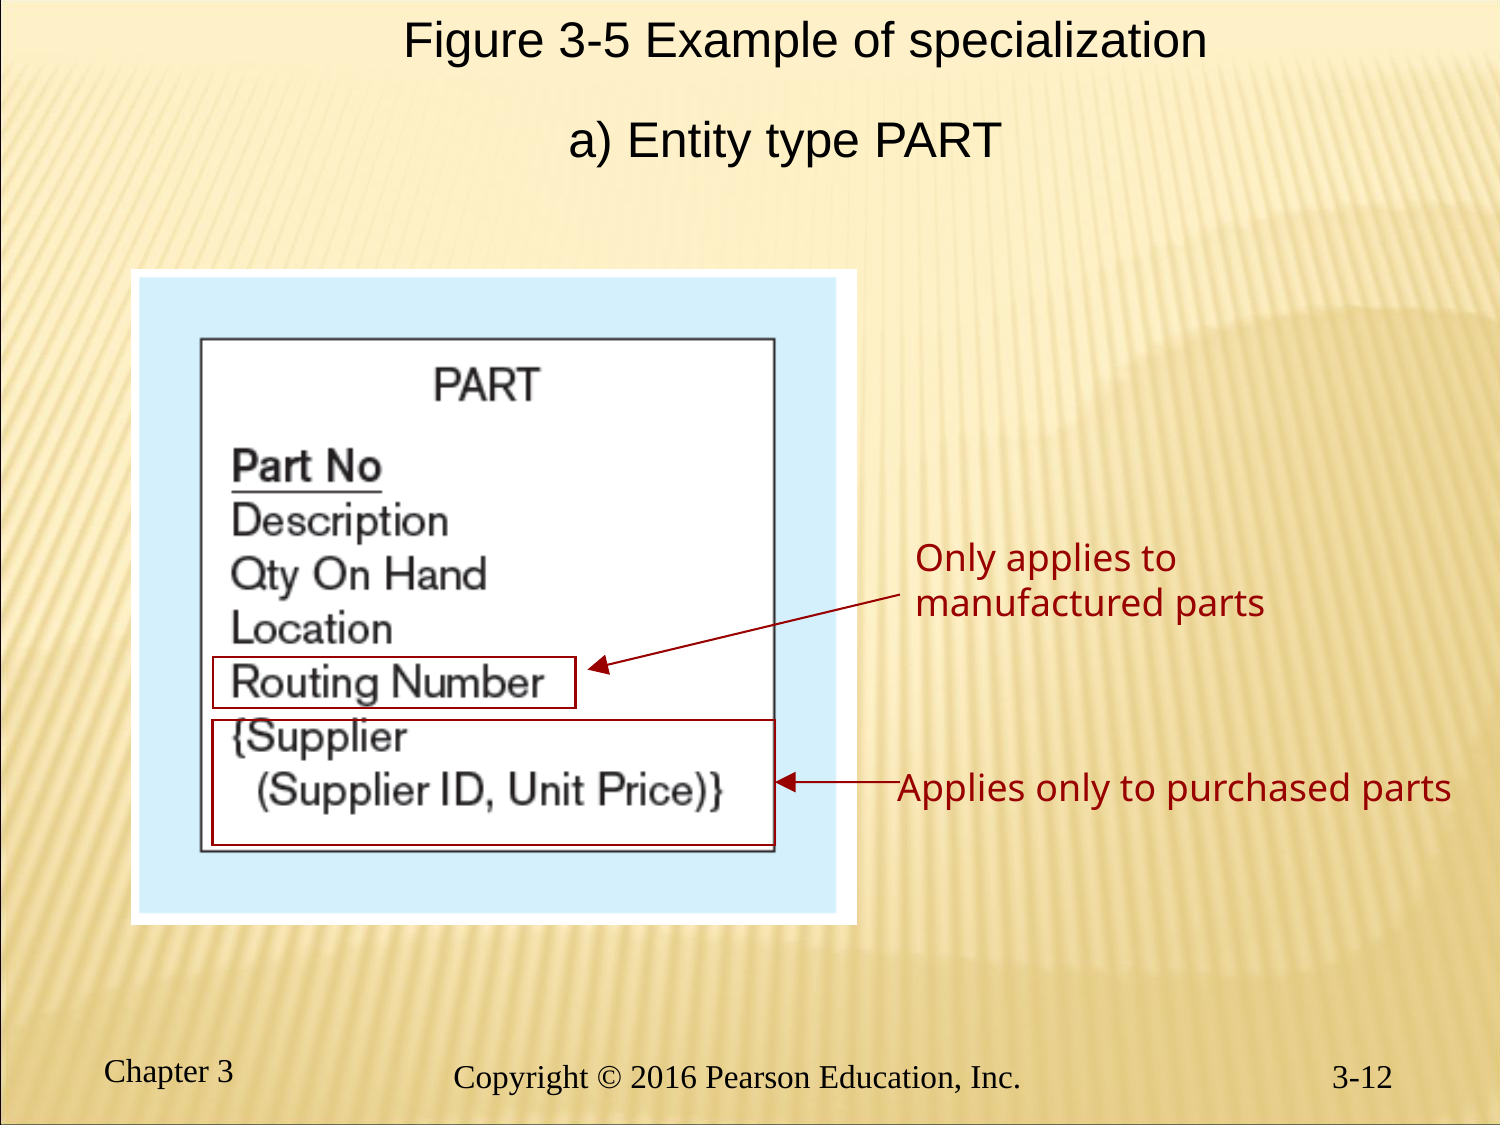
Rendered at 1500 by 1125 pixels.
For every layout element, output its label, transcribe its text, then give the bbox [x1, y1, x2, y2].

text_box Figure 3-5 Example of specialization [388, 0, 1224, 75]
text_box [212, 719, 1451, 845]
picture [0, 0, 1500, 1125]
text_box a) Entity type PART [539, 99, 1019, 175]
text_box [212, 526, 1376, 708]
